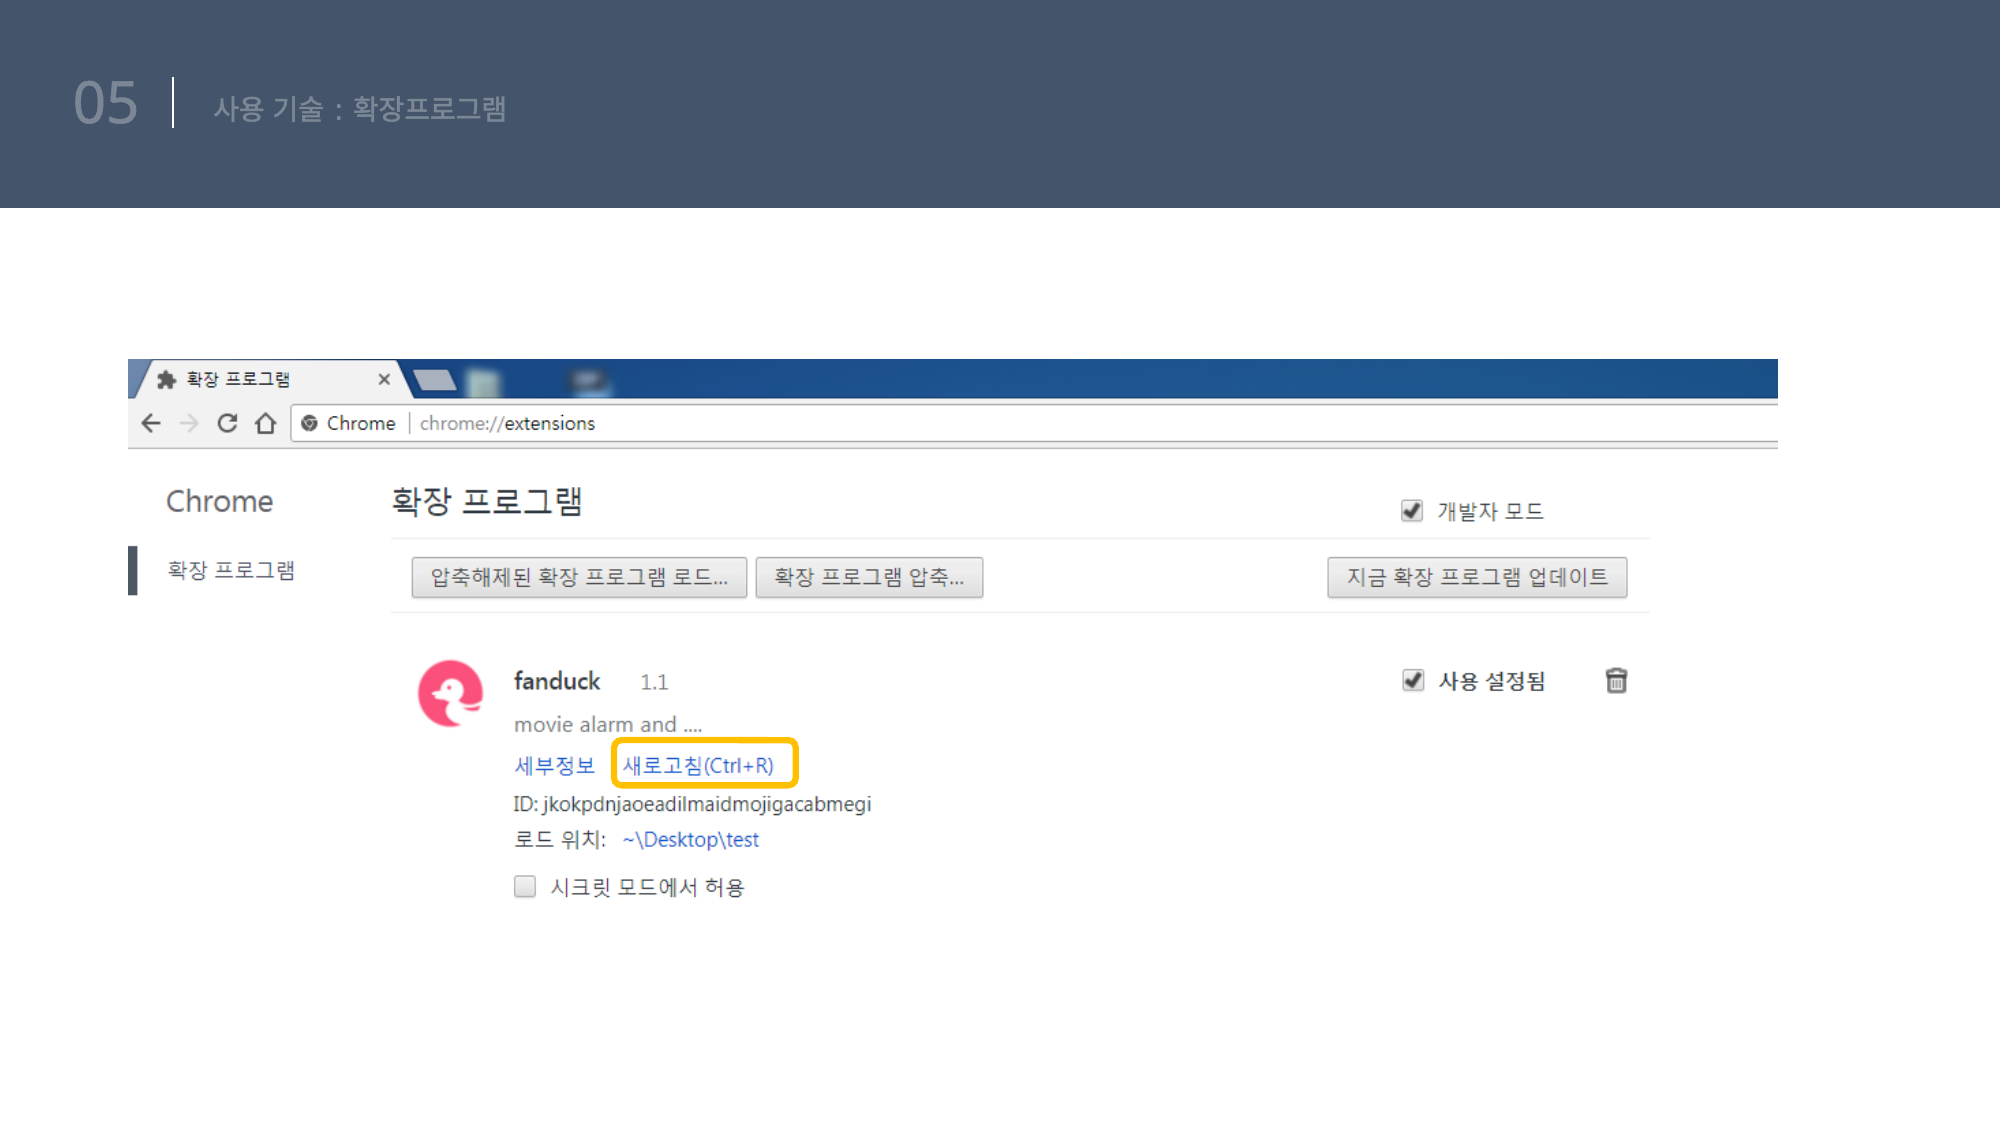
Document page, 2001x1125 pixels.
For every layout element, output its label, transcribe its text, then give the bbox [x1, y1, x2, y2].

picture [127, 359, 1778, 963]
title 사용 기술 : 확장프로그램 [198, 87, 883, 167]
list 05 [57, 65, 199, 144]
